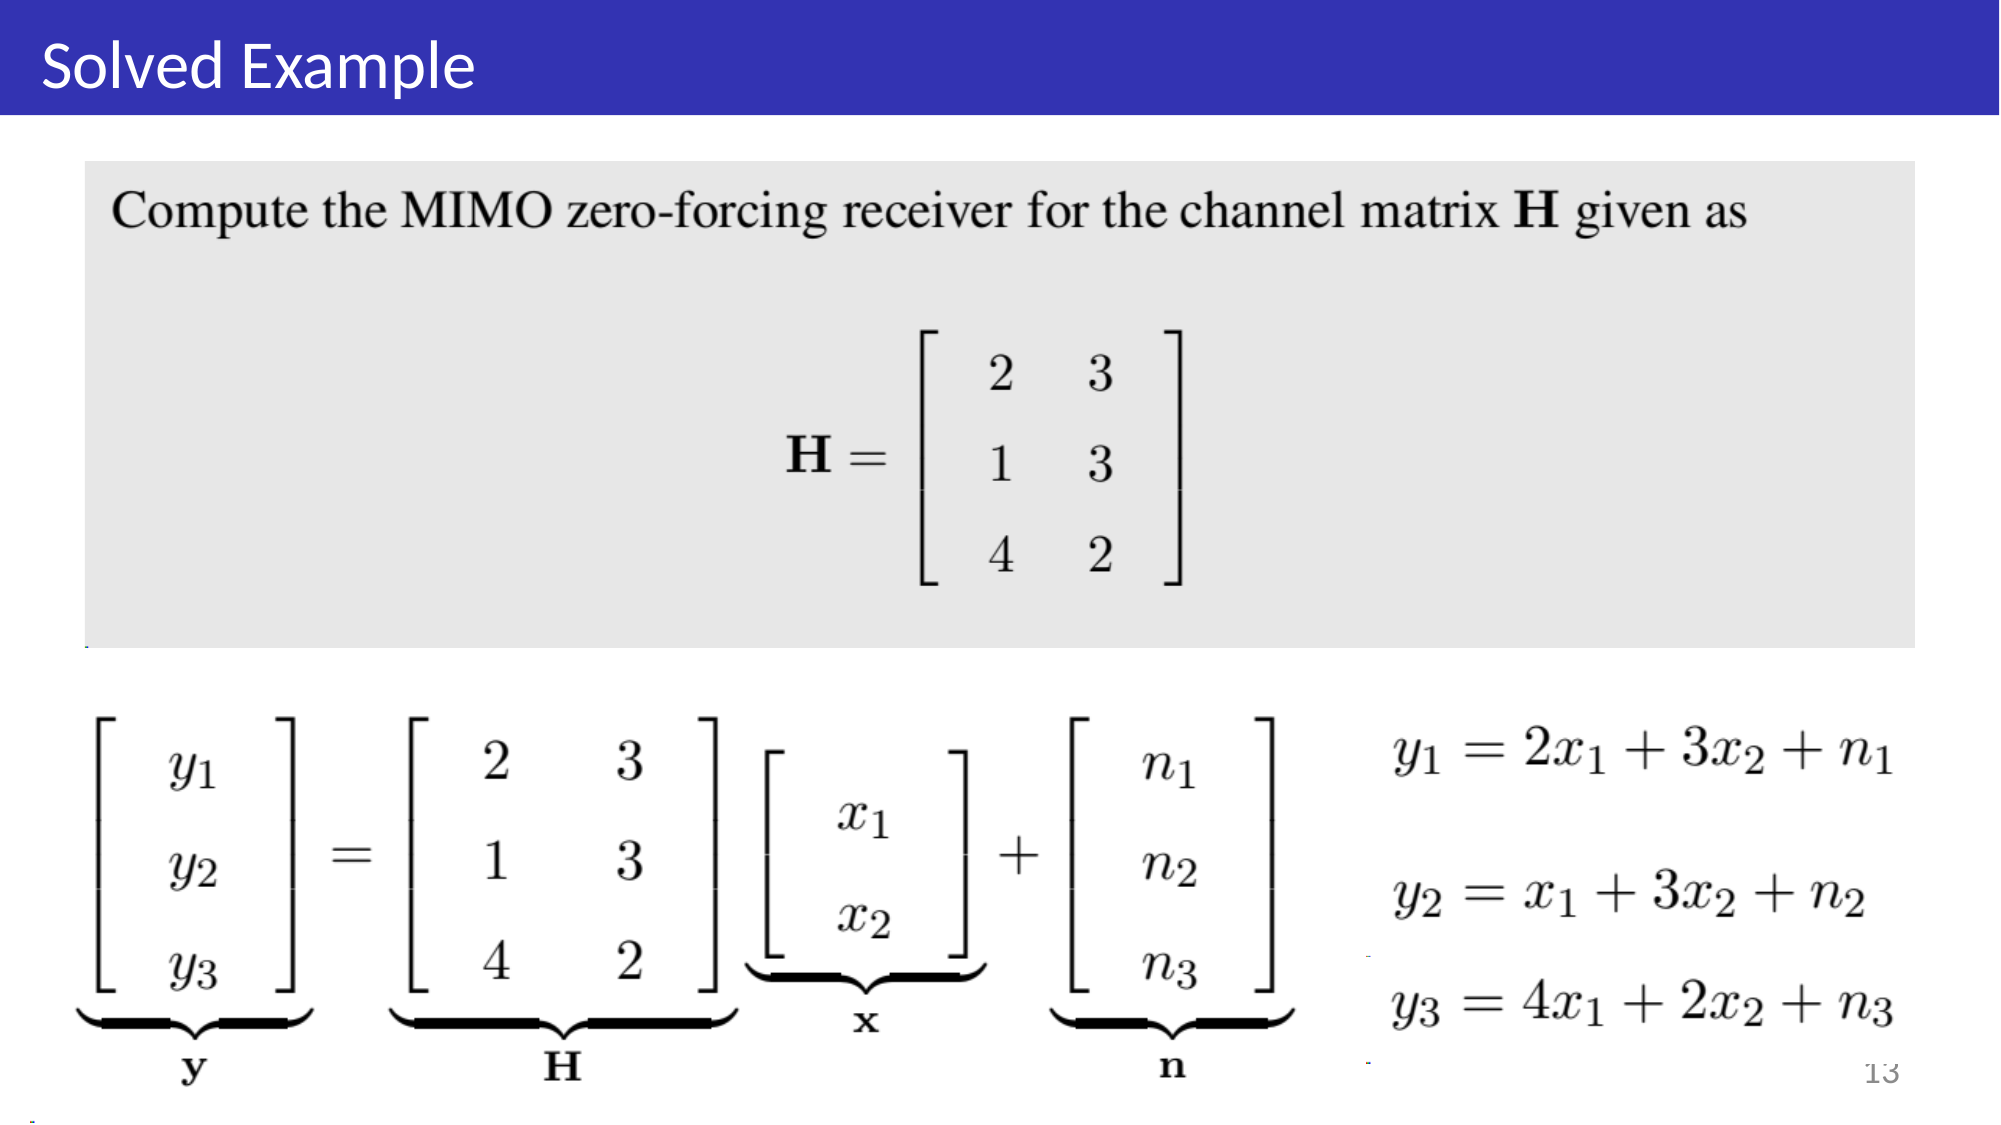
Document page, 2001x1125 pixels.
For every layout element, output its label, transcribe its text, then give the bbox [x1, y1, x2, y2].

picture [29, 664, 1916, 1124]
slide_number 13 [1440, 1072, 1900, 1092]
picture [84, 161, 1916, 649]
title Solved Example [41, 20, 1594, 104]
